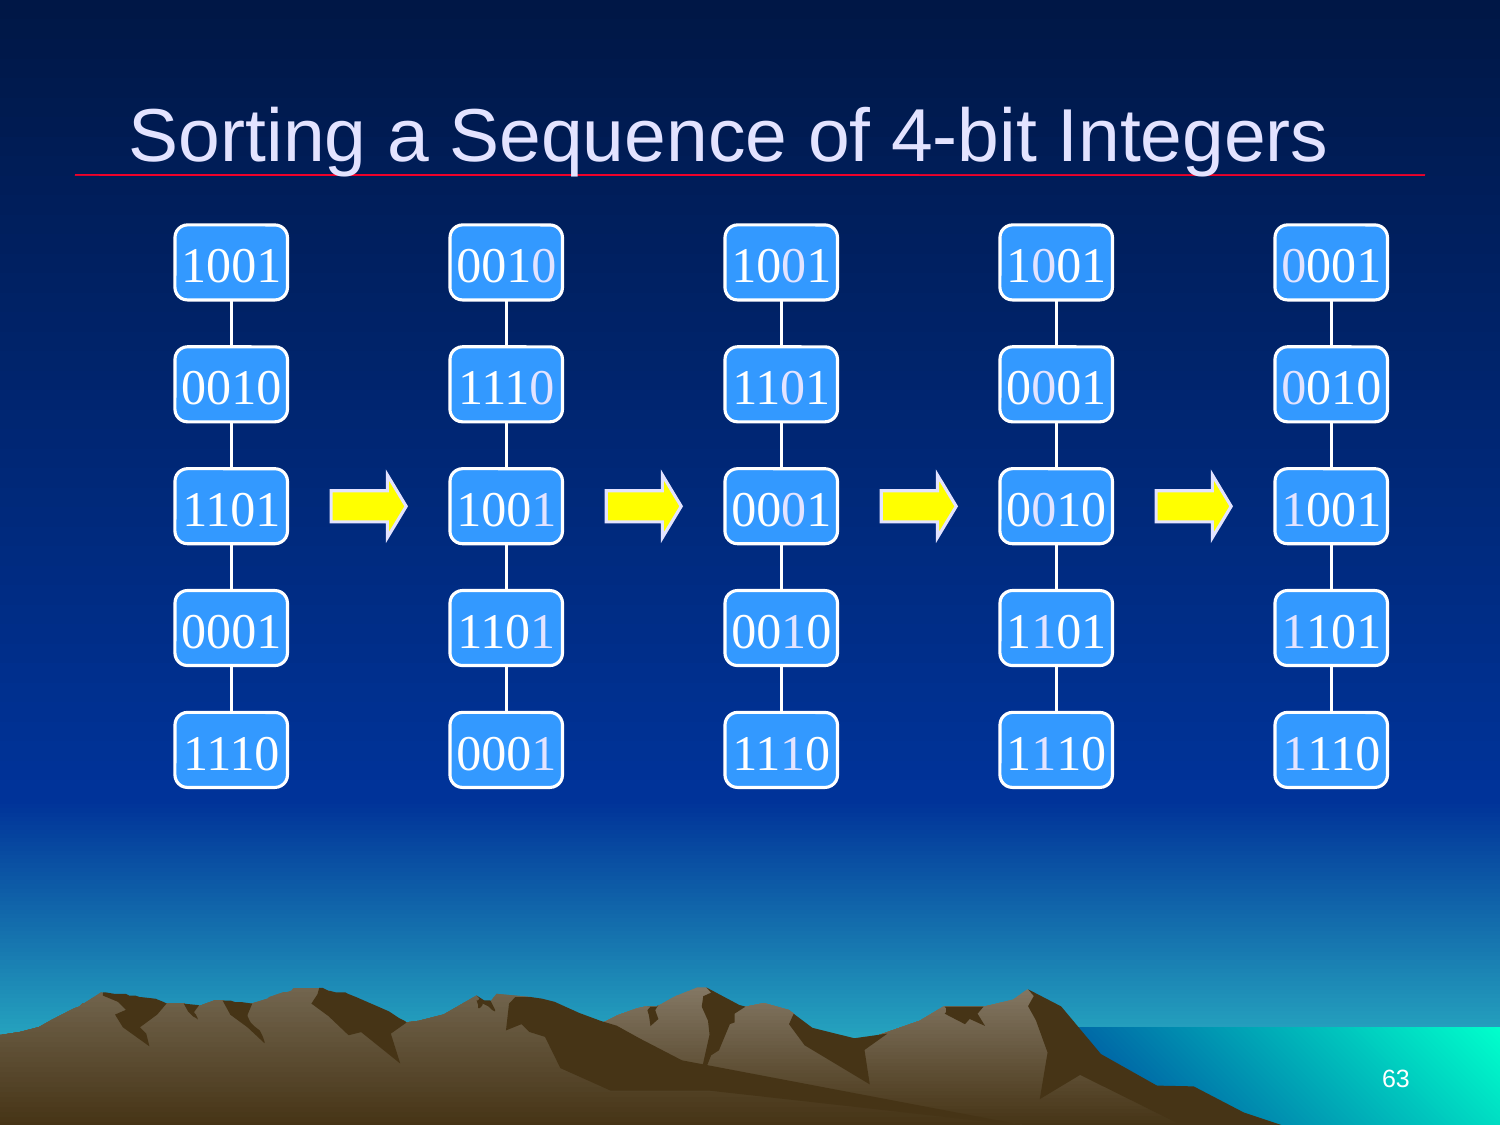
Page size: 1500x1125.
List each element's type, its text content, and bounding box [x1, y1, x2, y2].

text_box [449, 224, 563, 788]
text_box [999, 224, 1113, 788]
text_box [1274, 224, 1388, 788]
text_box [331, 475, 407, 538]
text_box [174, 224, 288, 788]
text_box [1156, 475, 1232, 538]
title Sorting a Sequence of 4-bit Integers [74, 37, 1426, 226]
slide_number 63 [1074, 1024, 1426, 1101]
text_box [606, 475, 682, 538]
text_box [881, 475, 957, 538]
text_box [724, 224, 838, 788]
